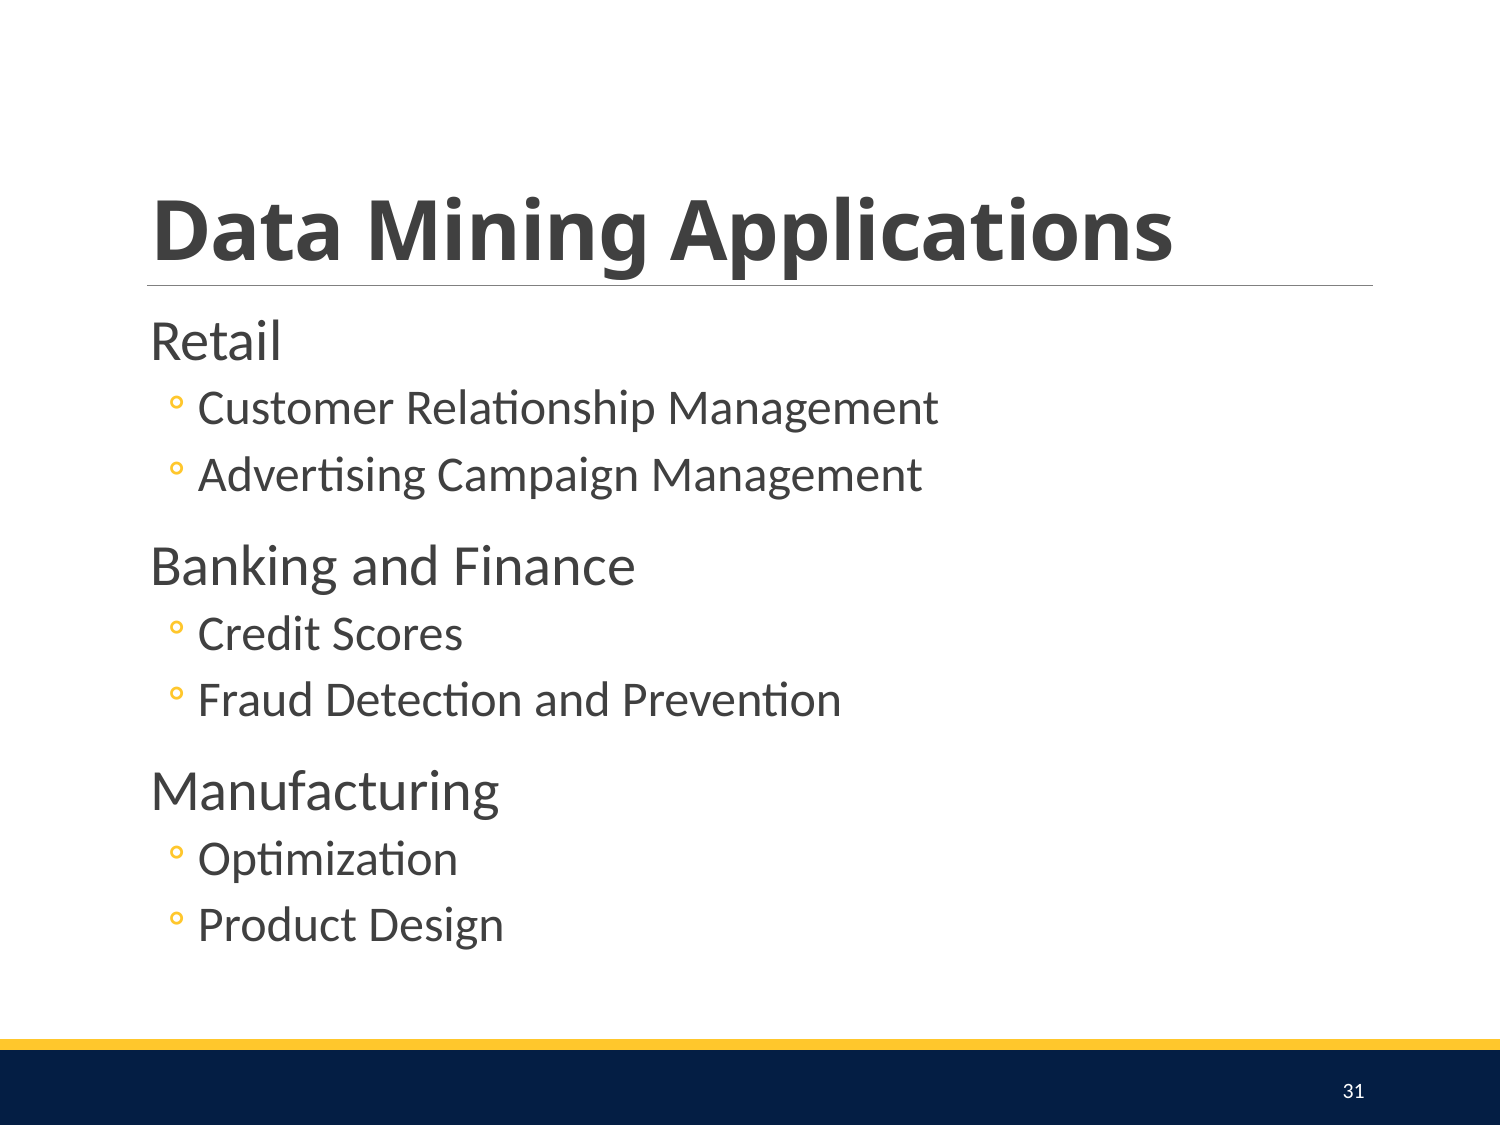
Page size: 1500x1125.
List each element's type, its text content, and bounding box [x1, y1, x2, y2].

title Data Mining Applications [135, 47, 1373, 285]
slide_number 31 [1218, 1059, 1380, 1120]
list Retail Customer Relationship Management Advertising Campaign Management Banking and Finance Credit Scores Fraud Detection and Prevention Manufacturing Optimization Product Design [135, 302, 1373, 963]
